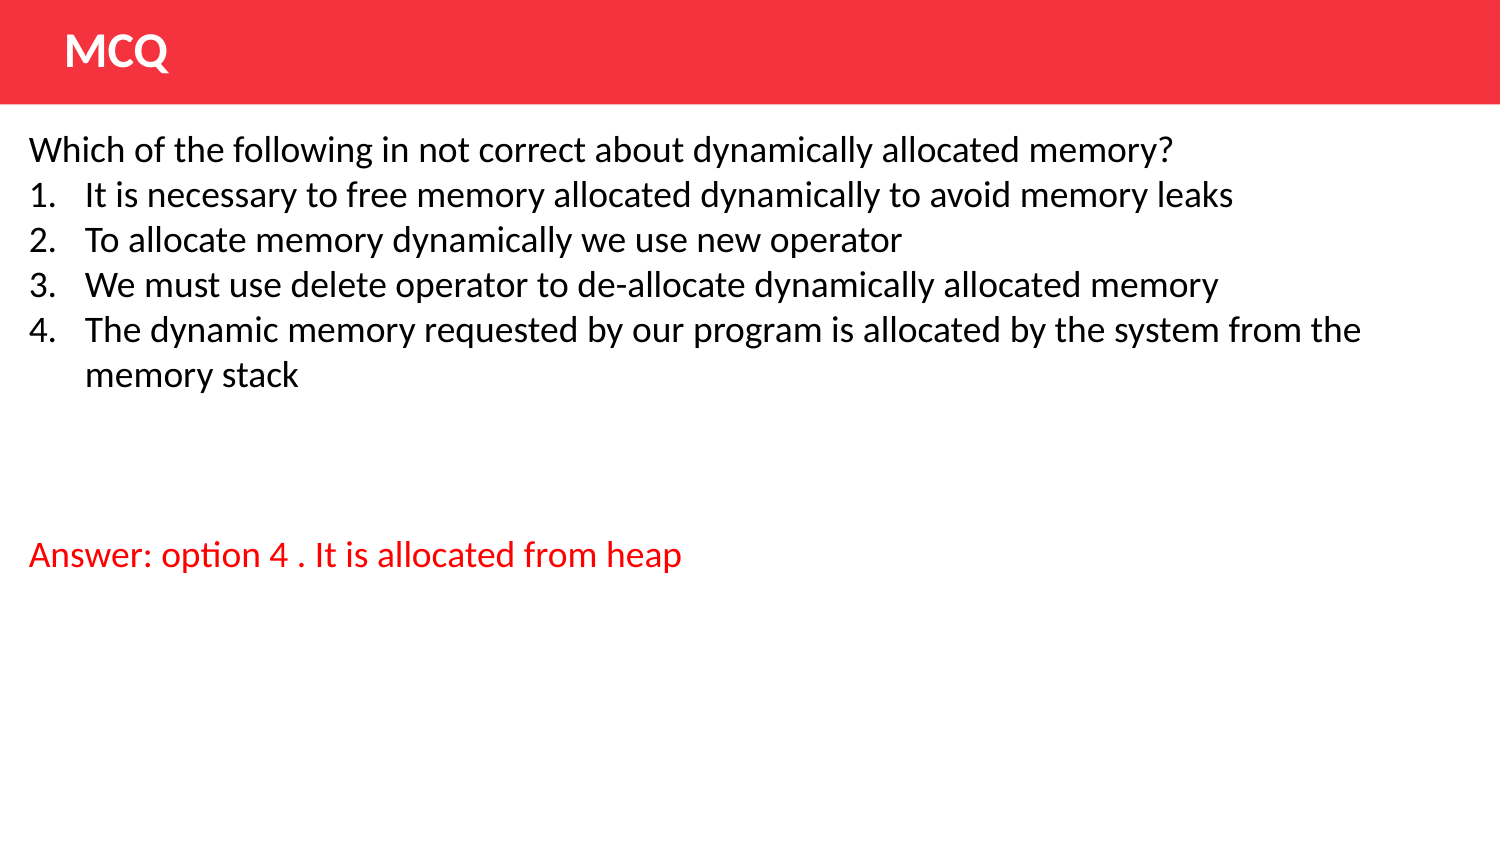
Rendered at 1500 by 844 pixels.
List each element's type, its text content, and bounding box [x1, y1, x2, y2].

text_box [0, 0, 1500, 105]
text_box MCQ [63, 15, 1203, 80]
text_box Which of the following in not correct about dynamically allocated memory? It is necessary to free memory allocated dynamically to avoid memory leaks To allocate memory dynamically we use new operator We must use delete operator to de-allocate dynamically allocated memory The dynamic memory requested by our program is allocated by the system from the memory stack Answer: option 4 . It is allocated from heap [13, 110, 1483, 829]
